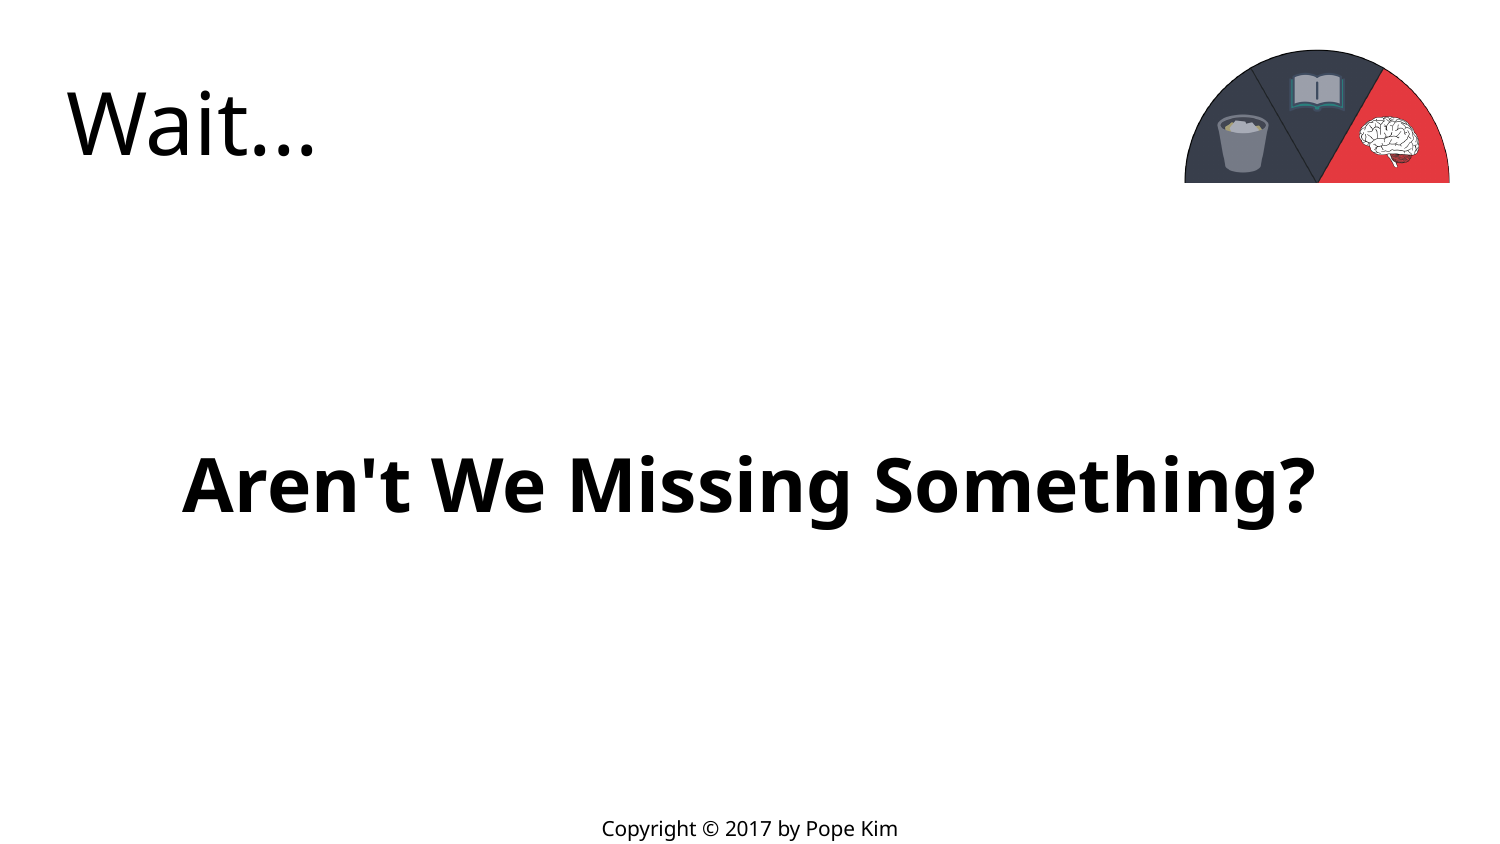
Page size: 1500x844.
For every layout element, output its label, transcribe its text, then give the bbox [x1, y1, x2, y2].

list Aren't We Missing Something? [51, 200, 1449, 752]
picture [1134, 0, 1500, 183]
title Wait... [51, 51, 1449, 189]
